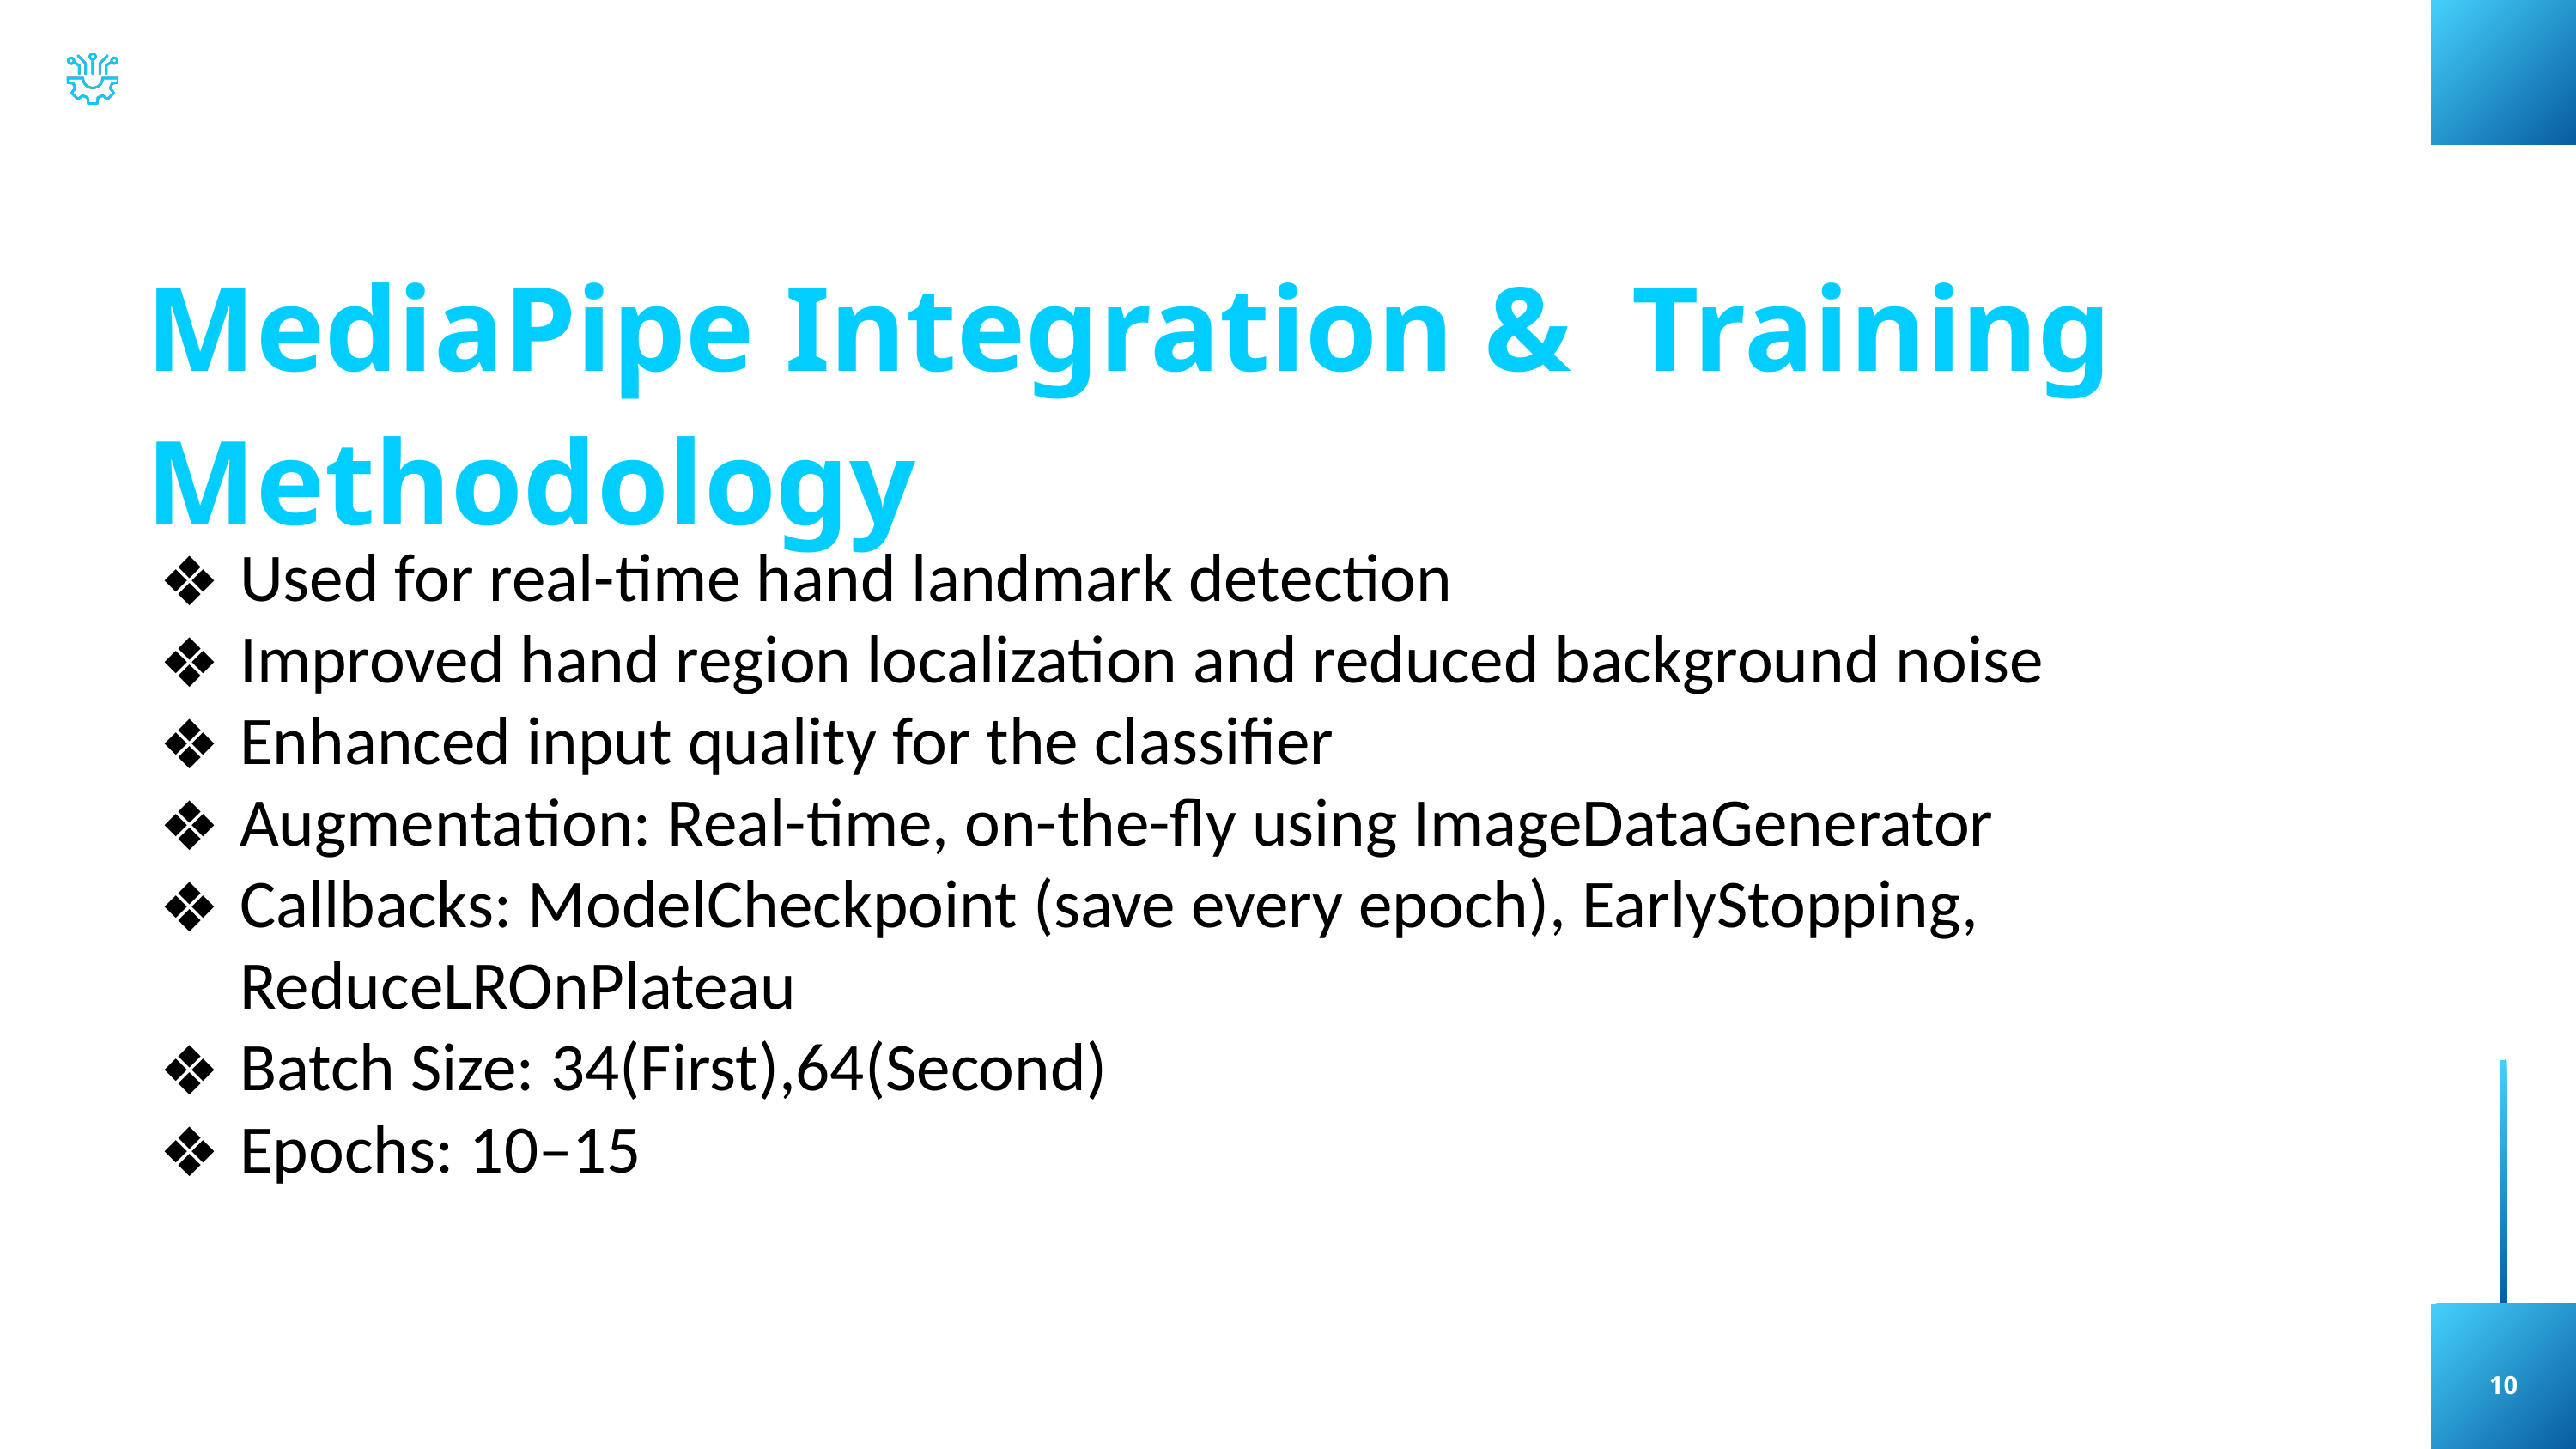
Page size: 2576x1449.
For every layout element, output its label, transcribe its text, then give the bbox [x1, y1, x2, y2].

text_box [2430, 1282, 2576, 1449]
text_box Used for real-time hand landmark detection Improved hand region localization and reduced background noise Enhanced input quality for the classifier Augmentation: Real-time, on-the-fly using ImageDataGenerator Callbacks: ModelCheckpoint (save every epoch), EarlyStopping, ReduceLROnPlateau Batch Size: 34(First),64(Second) Epochs: 10–15 [146, 527, 2090, 1275]
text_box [2500, 1039, 2507, 1282]
text_box [66, 53, 119, 105]
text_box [2430, 0, 2576, 145]
text_box MediaPipe Integration & Training Methodology [146, 241, 2289, 549]
